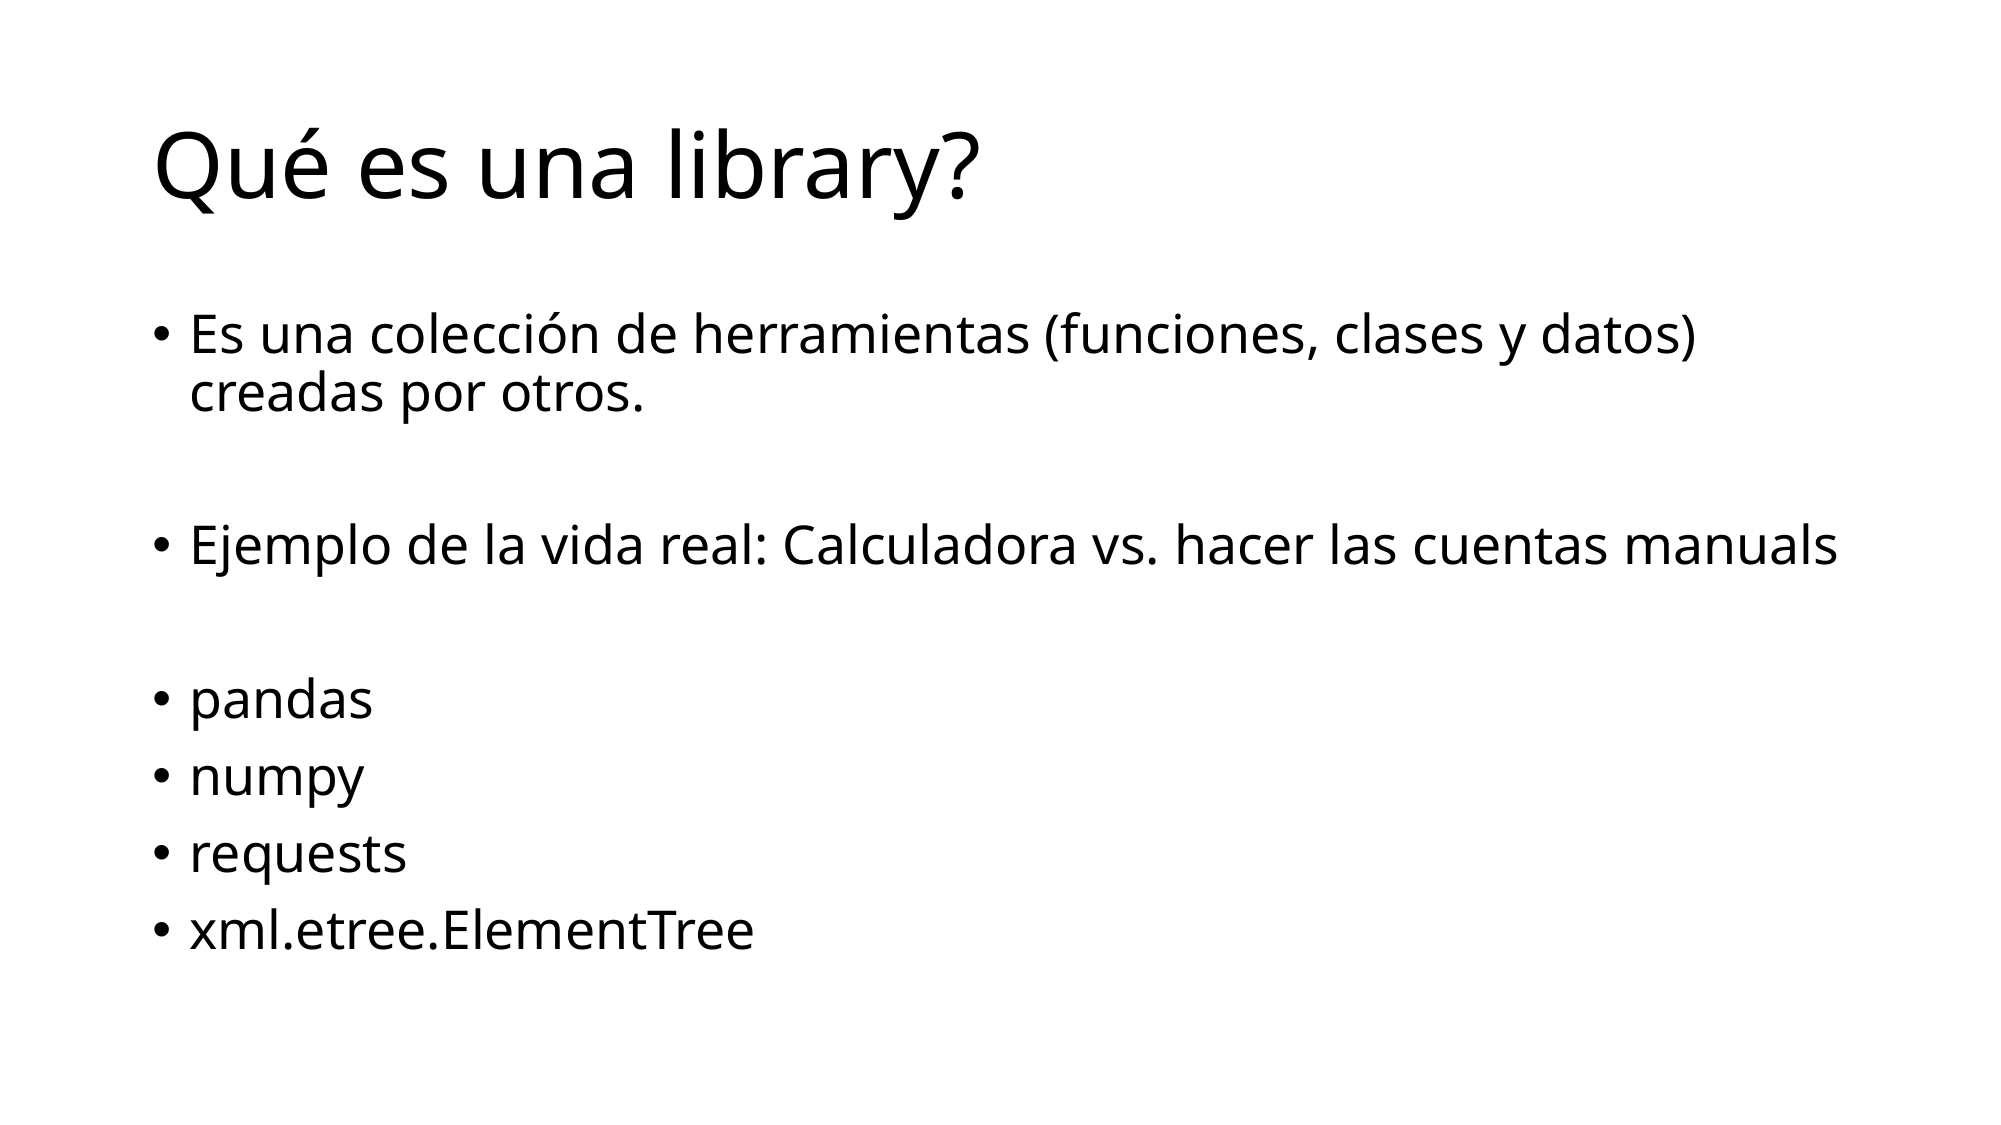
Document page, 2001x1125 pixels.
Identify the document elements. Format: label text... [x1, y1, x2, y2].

title Qué es una library? [137, 59, 1863, 278]
list Es una colección de herramientas (funciones, clases y datos) creadas por otros. Ejemplo de la vida real: Calculadora vs. hacer las cuentas manuals pandas numpy requests xml.etree.ElementTree [137, 299, 1863, 1014]
